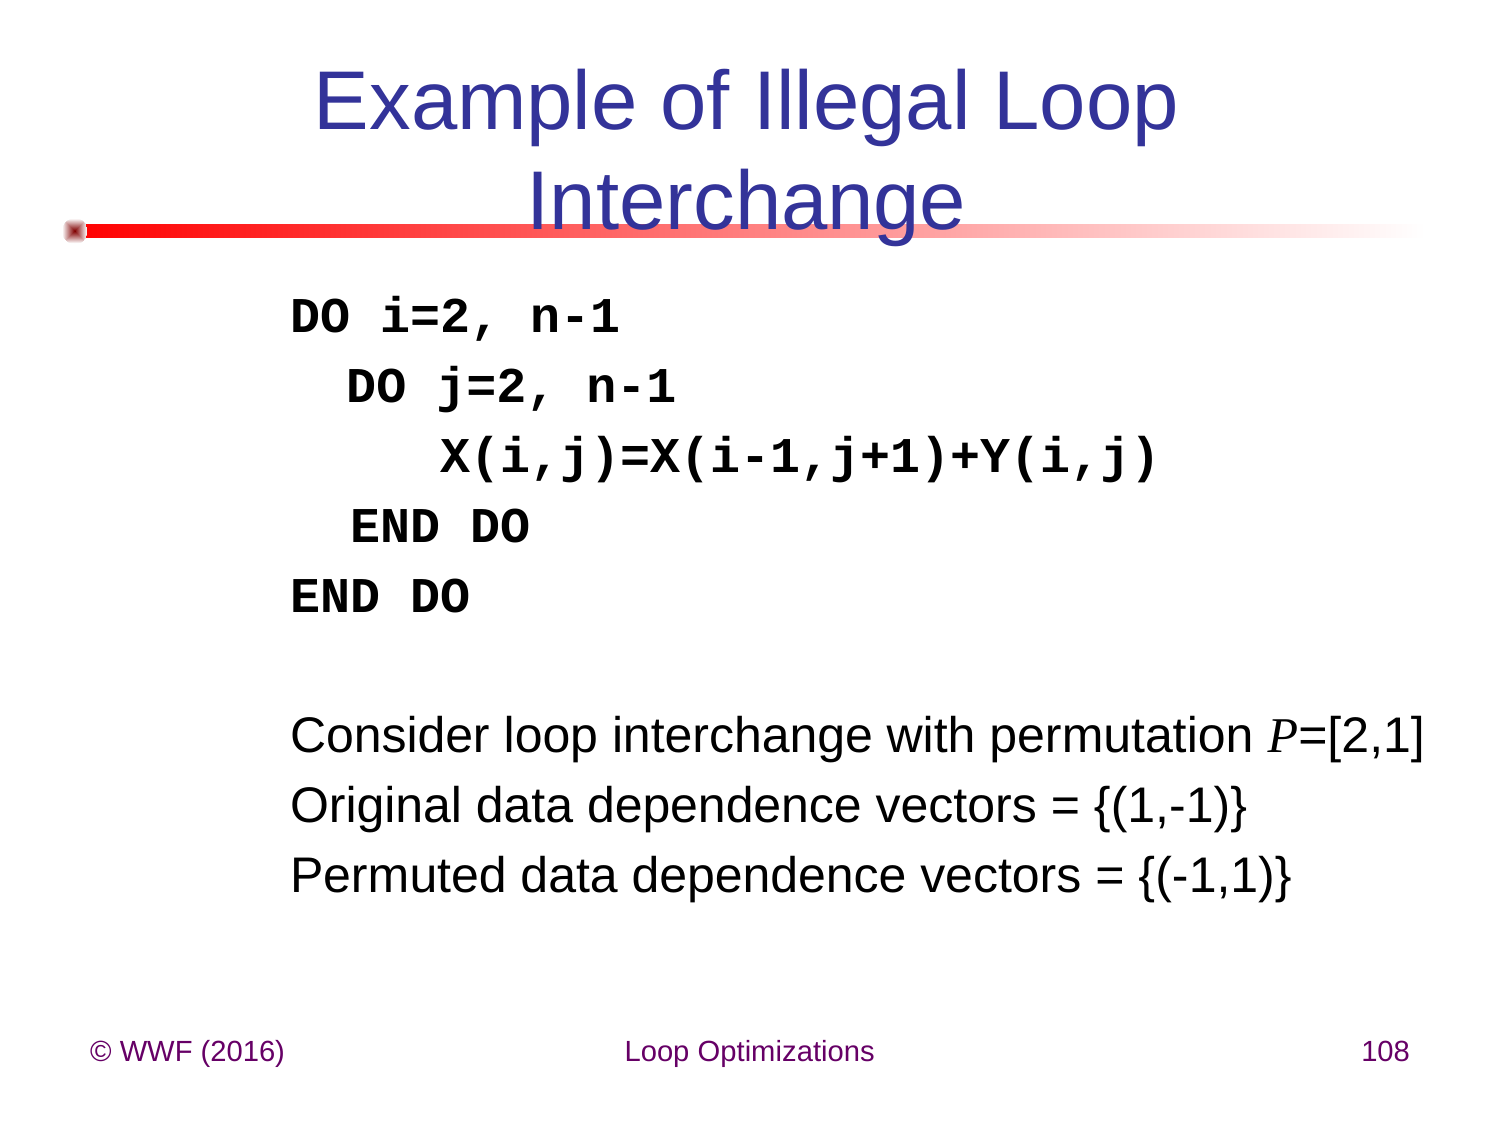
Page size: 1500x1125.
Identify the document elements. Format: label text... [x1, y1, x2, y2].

slide_number 108 [1074, 1024, 1425, 1103]
footer Loop Optimizations [512, 1024, 988, 1103]
title Example of Illegal Loop Interchange [88, 111, 1405, 182]
list DO i=2, n-1 DO j=2, n-1 X(i,j)=X(i-1,j+1)+Y(i,j) END DO END DO Consider loop interchange with permutation P=[2,1] Original data dependence vectors = {(1,-1)} Permuted data dependence vectors = {(-1,1)} [275, 275, 1500, 1018]
slide_number © WWF (2016) [75, 1024, 425, 1103]
